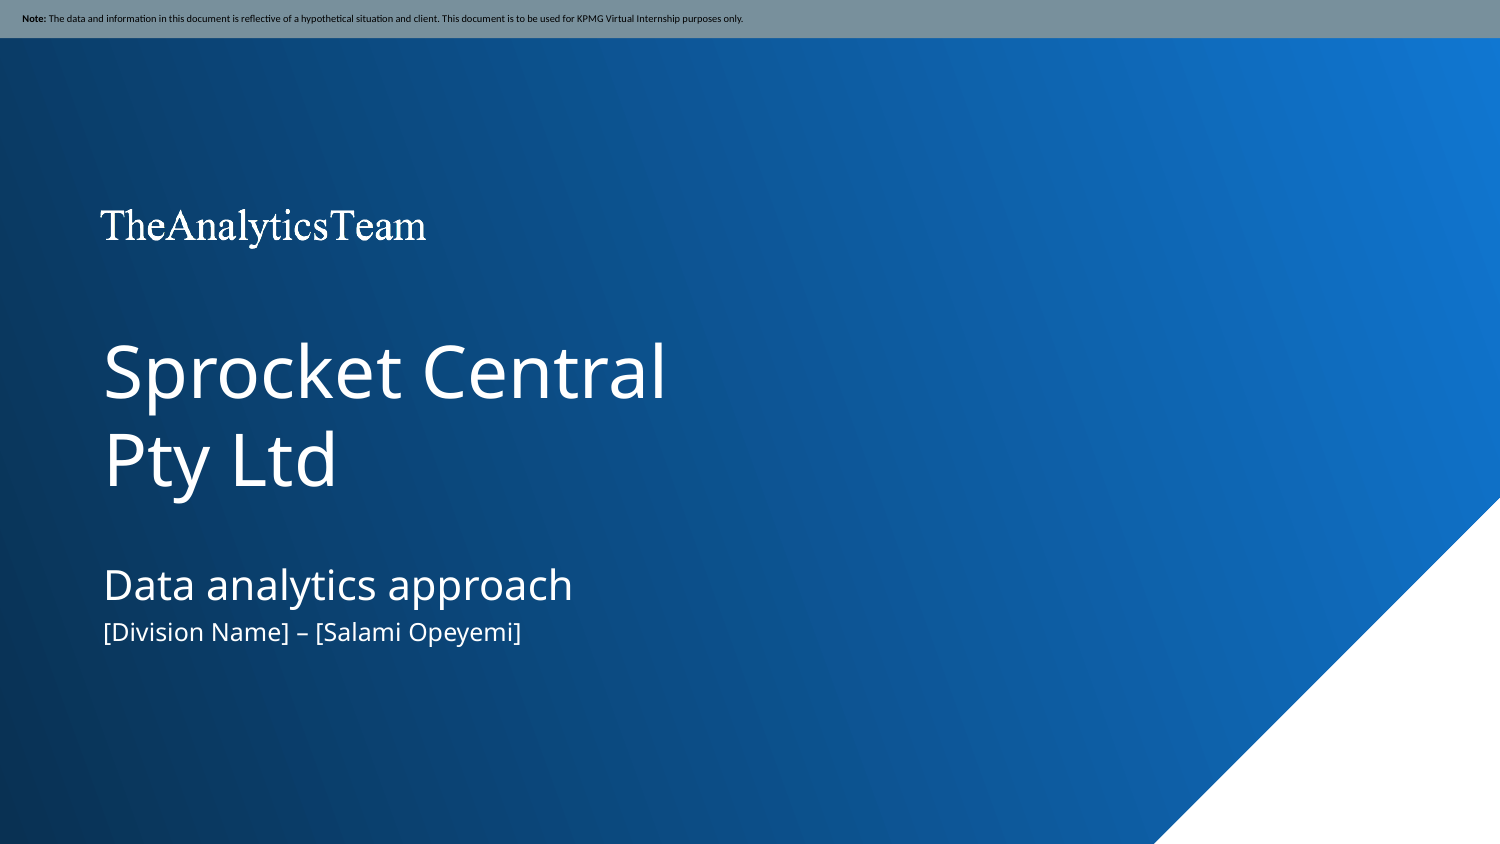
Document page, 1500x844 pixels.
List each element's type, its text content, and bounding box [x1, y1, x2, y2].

text_box [0, 39, 1500, 844]
text_box [Division Name] – [Salami Opeyemi] [88, 601, 1114, 662]
picture [100, 208, 427, 249]
text_box Note: The data and information in this document is reflective of a hypothetical situation and client. This document is to be used for KPMG Virtual Internship purposes only. [0, 0, 1500, 39]
text_box Data analytics approach [88, 543, 999, 601]
text_box Sprocket Central Pty Ltd [88, 310, 737, 516]
